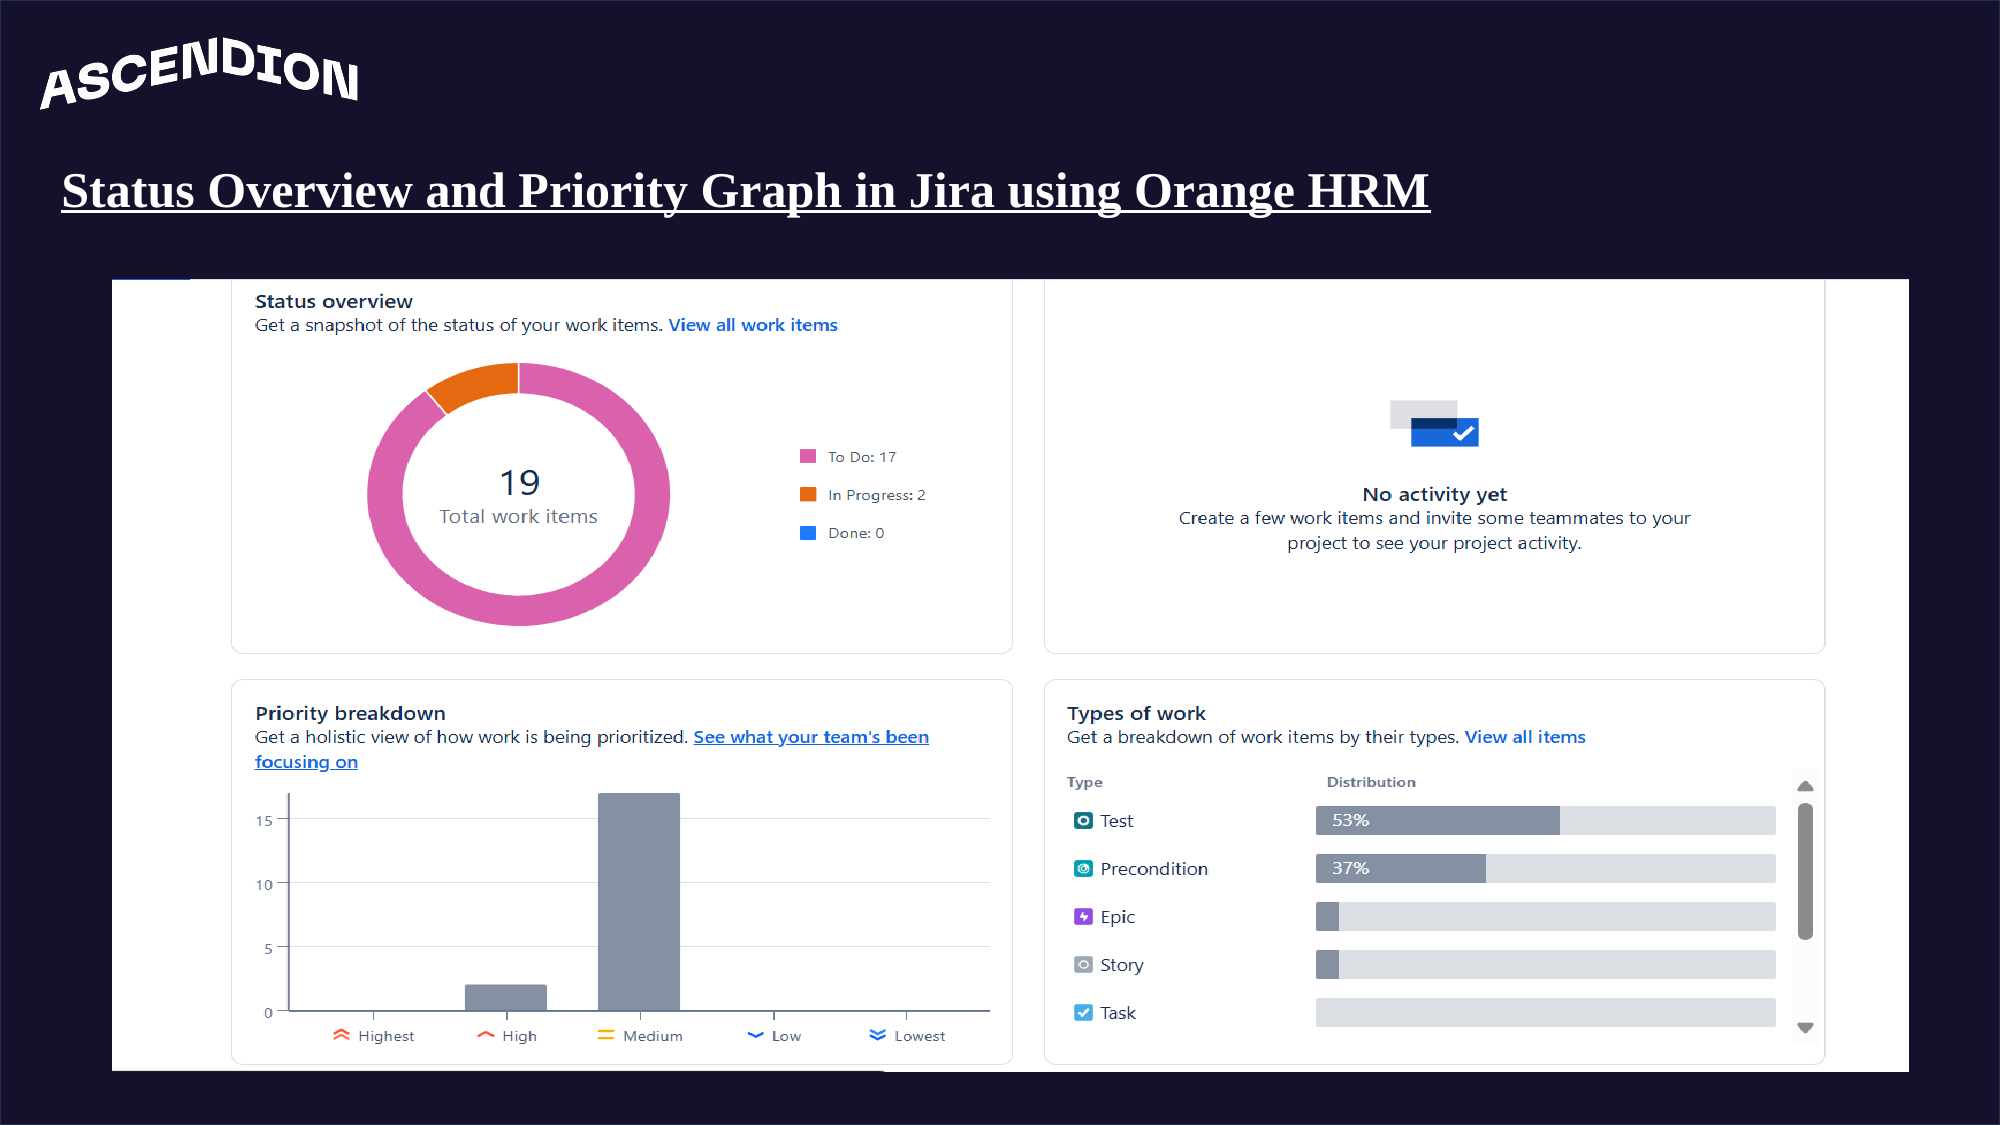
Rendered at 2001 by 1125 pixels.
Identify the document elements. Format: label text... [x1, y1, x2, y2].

text_box Status Overview and Priority Graph in Jira using Orange HRM [25, 149, 1467, 225]
text_box [0, 0, 2000, 1125]
picture [1, 0, 396, 148]
picture [112, 279, 1909, 1072]
